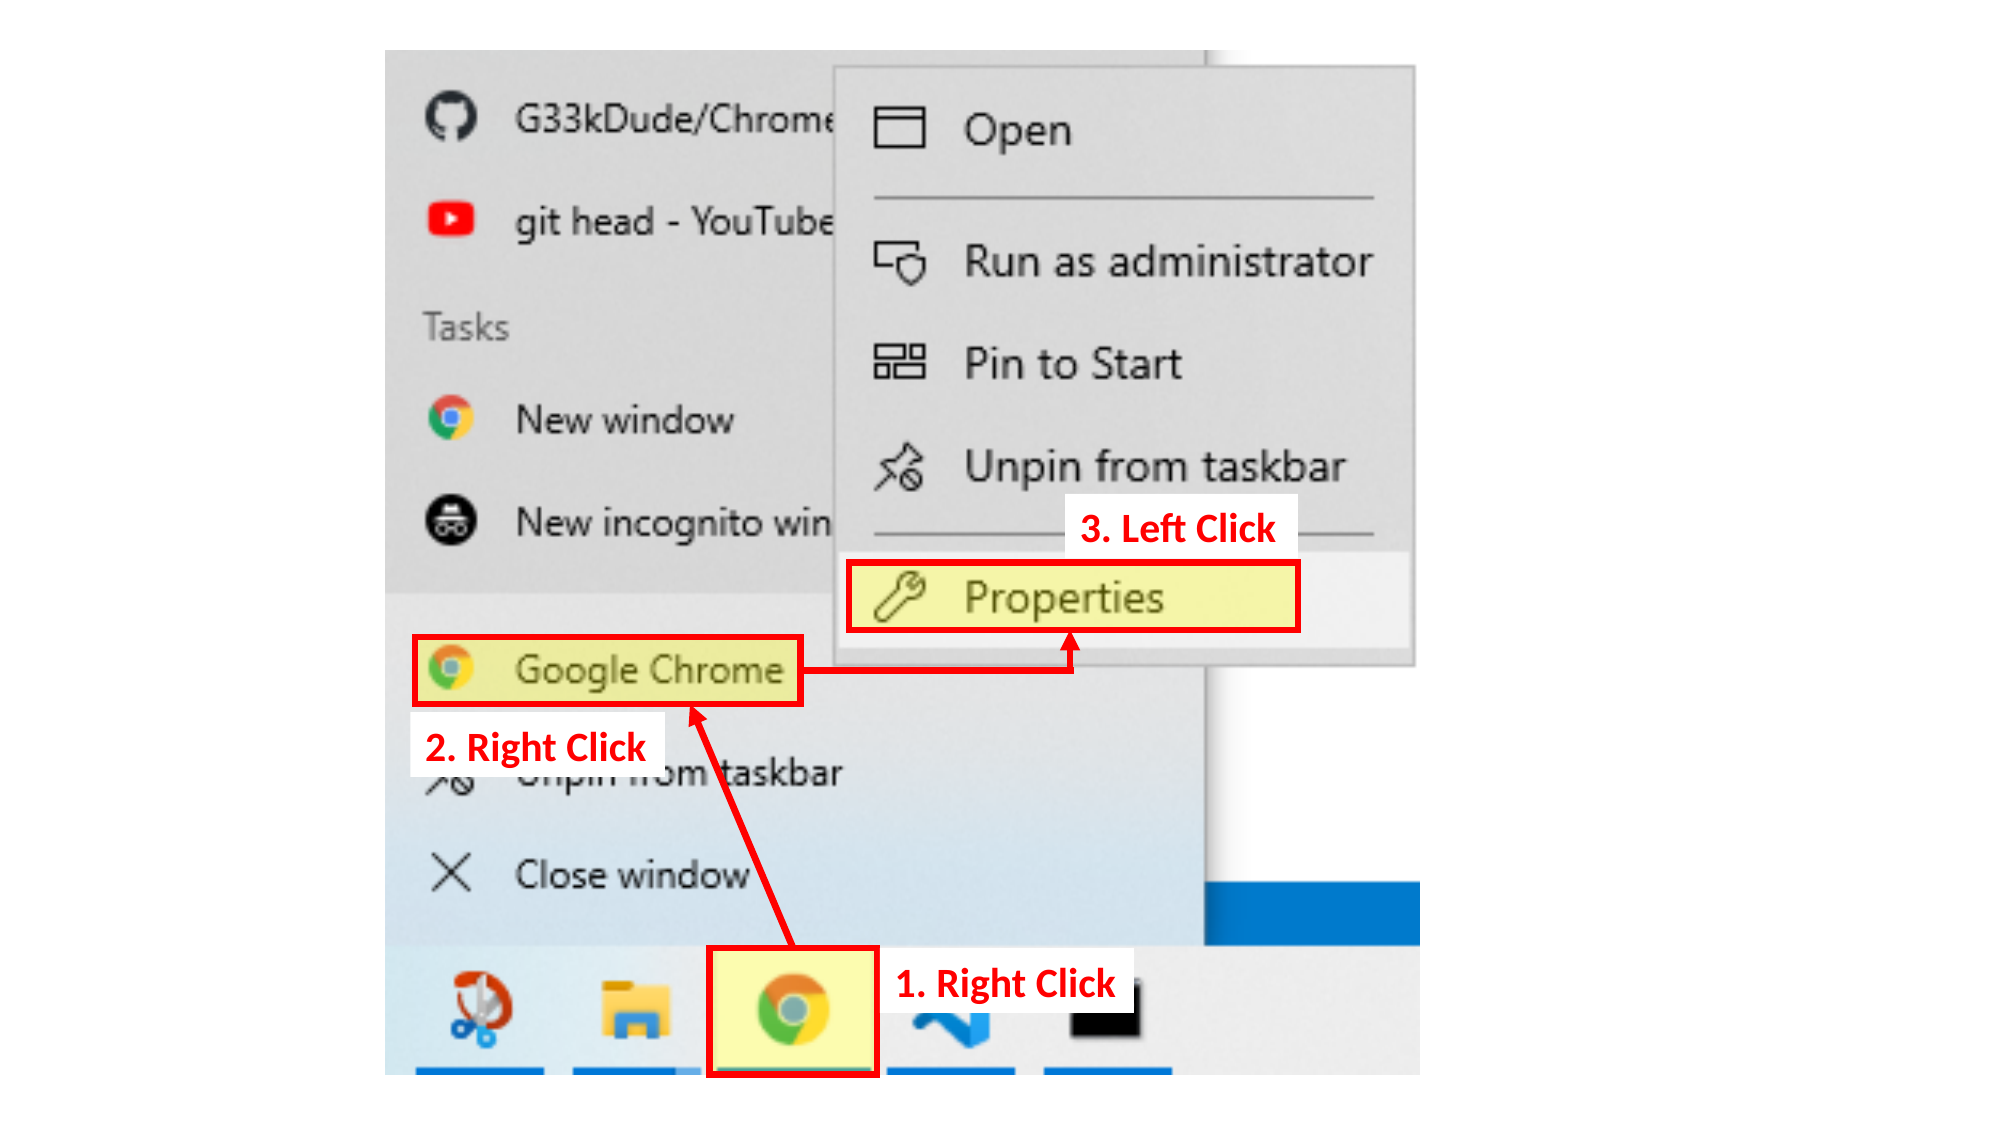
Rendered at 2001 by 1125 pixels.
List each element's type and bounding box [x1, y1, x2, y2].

picture [385, 50, 1420, 1075]
text_box [689, 704, 794, 948]
